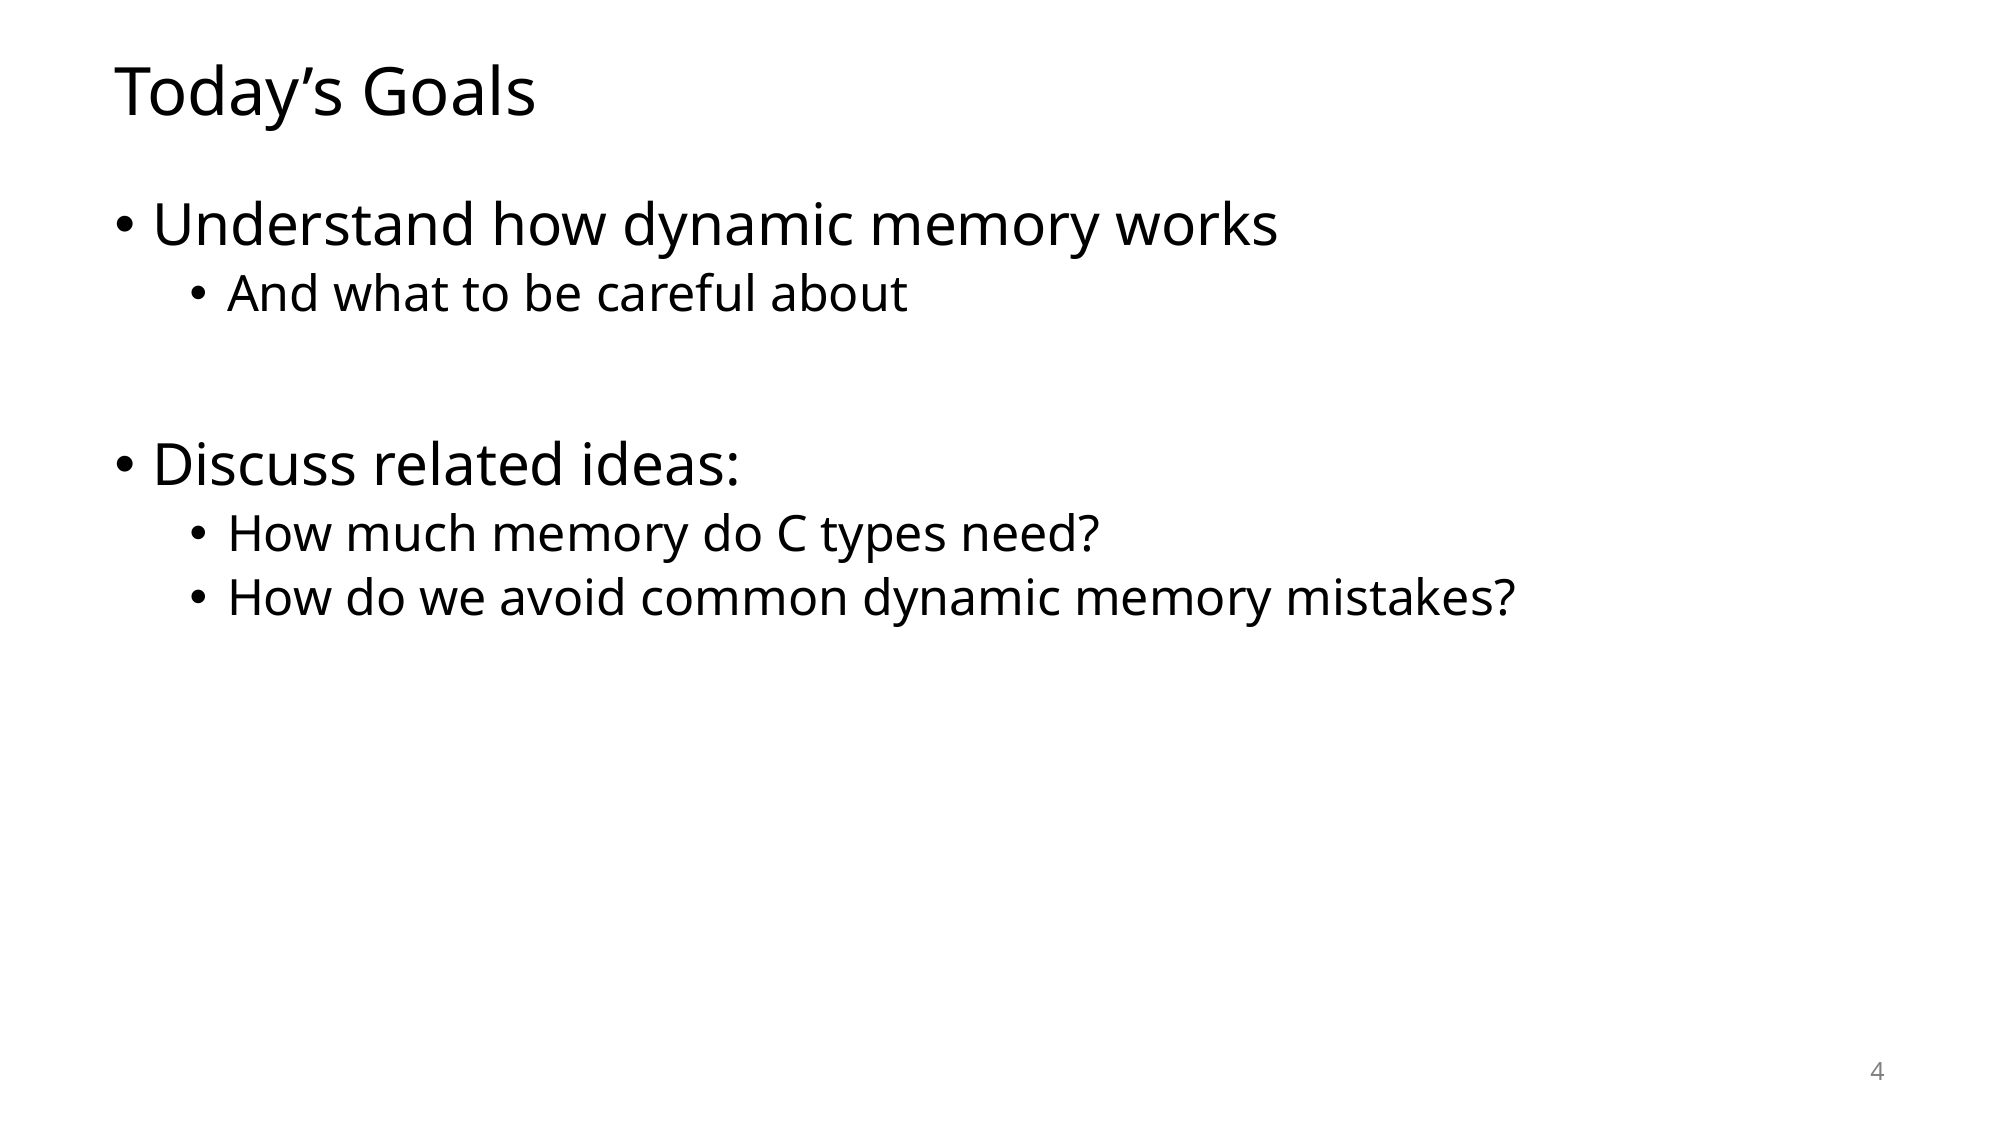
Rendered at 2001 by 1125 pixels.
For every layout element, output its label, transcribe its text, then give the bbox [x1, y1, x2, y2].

slide_number 4 [1749, 1042, 1900, 1103]
title Today’s Goals [99, 37, 1900, 150]
list Understand how dynamic memory works And what to be careful about Discuss related ideas: How much memory do C types need? How do we avoid common dynamic memory mistakes? [99, 187, 1900, 1013]
